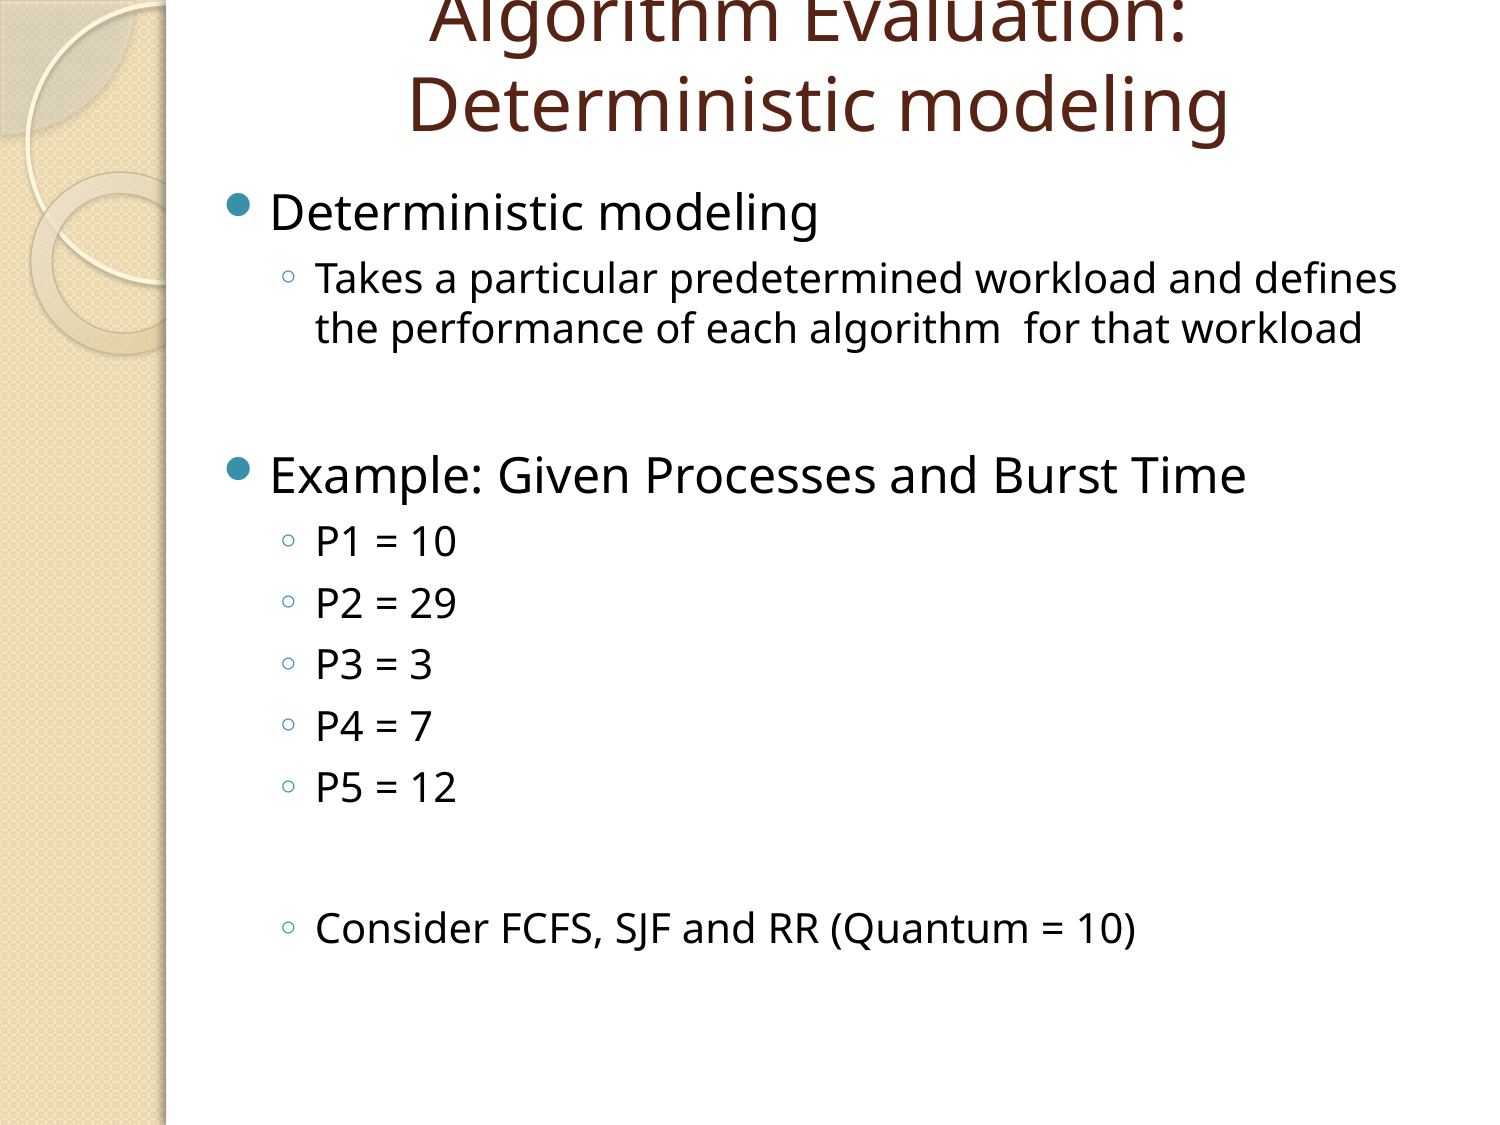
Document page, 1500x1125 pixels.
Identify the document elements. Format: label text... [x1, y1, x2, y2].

title Algorithm Evaluation: Deterministic modeling [194, 54, 1445, 150]
list Deterministic modeling Takes a particular predetermined workload and defines the performance of each algorithm for that workload Example: Given Processes and Burst Time P1 = 10 P2 = 29 P3 = 3 P4 = 7 P5 = 12 Consider FCFS, SJF and RR (Quantum = 10) [194, 172, 1437, 935]
